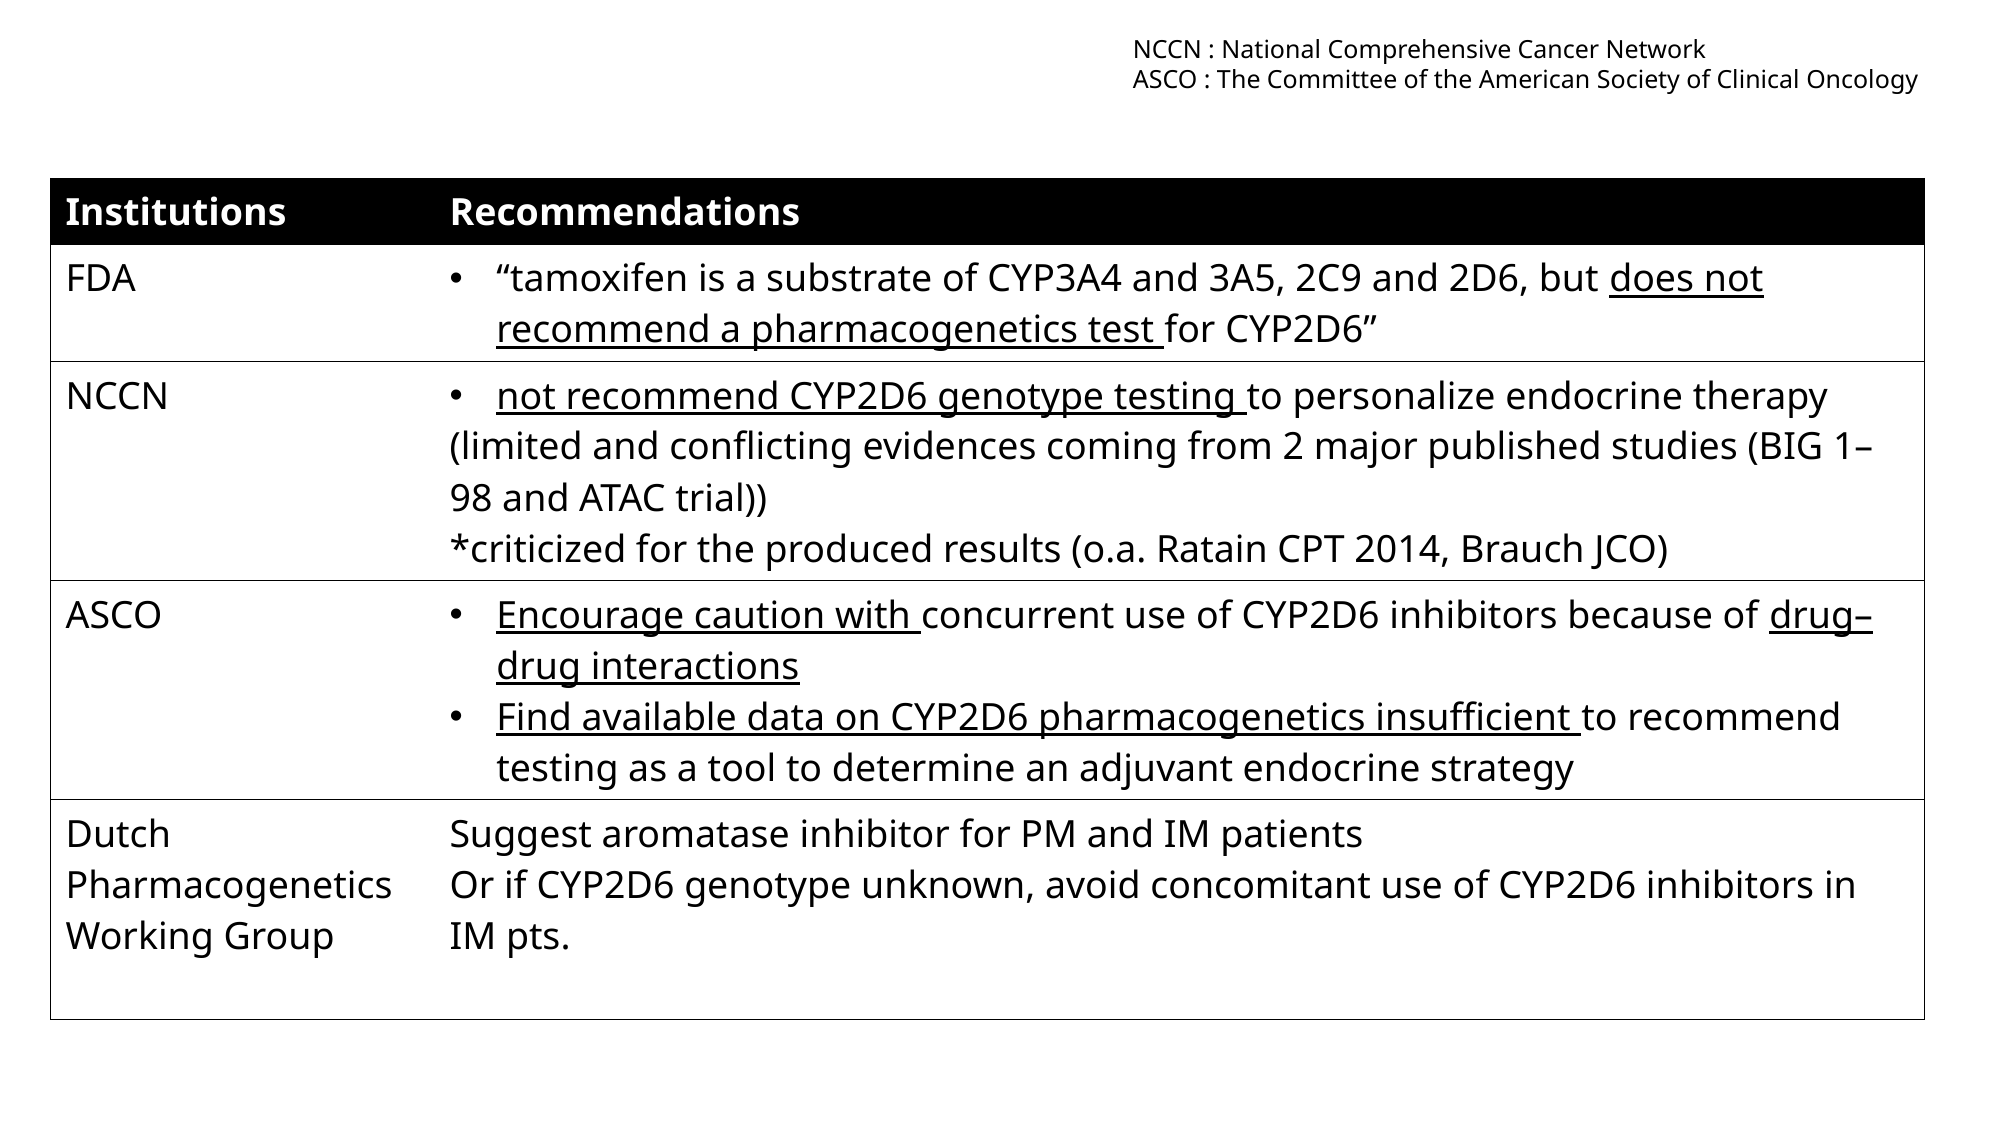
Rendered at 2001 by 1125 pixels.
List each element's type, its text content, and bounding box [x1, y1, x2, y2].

table_header Recommendations [435, 179, 1924, 244]
table_cell not recommend CYP2D6 genotype testing to personalize endocrine therapy (limited and conflicting evidences coming from 2 major published studies (BIG 1–98 and ATAC trial)) *criticized for the produced results (o.a. Ratain CPT 2014, Brauch JCO) [435, 362, 1924, 580]
table_cell Suggest aromatase inhibitor for PM and IM patients Or if CYP2D6 genotype unknown, avoid concomitant use of CYP2D6 inhibitors in IM pts. [435, 800, 1924, 1019]
table_cell “tamoxifen is a substrate of CYP3A4 and 3A5, 2C9 and 2D6, but does not recommend a pharmacogenetics test for CYP2D6” [435, 245, 1924, 361]
table_cell NCCN [51, 362, 435, 580]
table_cell ASCO [51, 581, 435, 799]
table_cell FDA [51, 245, 435, 361]
table_header Institutions [51, 179, 435, 244]
table_cell Dutch Pharmacogenetics Working Group [51, 800, 435, 1019]
table_cell Encourage caution with concurrent use of CYP2D6 inhibitors because of drug–drug interactions Find available data on CYP2D6 pharmacogenetics insufficient to recommend testing as a tool to determine an adjuvant endocrine strategy [435, 581, 1924, 799]
text_box NCCN : National Comprehensive Cancer Network ASCO : The Committee of the American Society of Clinical Oncology [1118, 25, 1950, 101]
